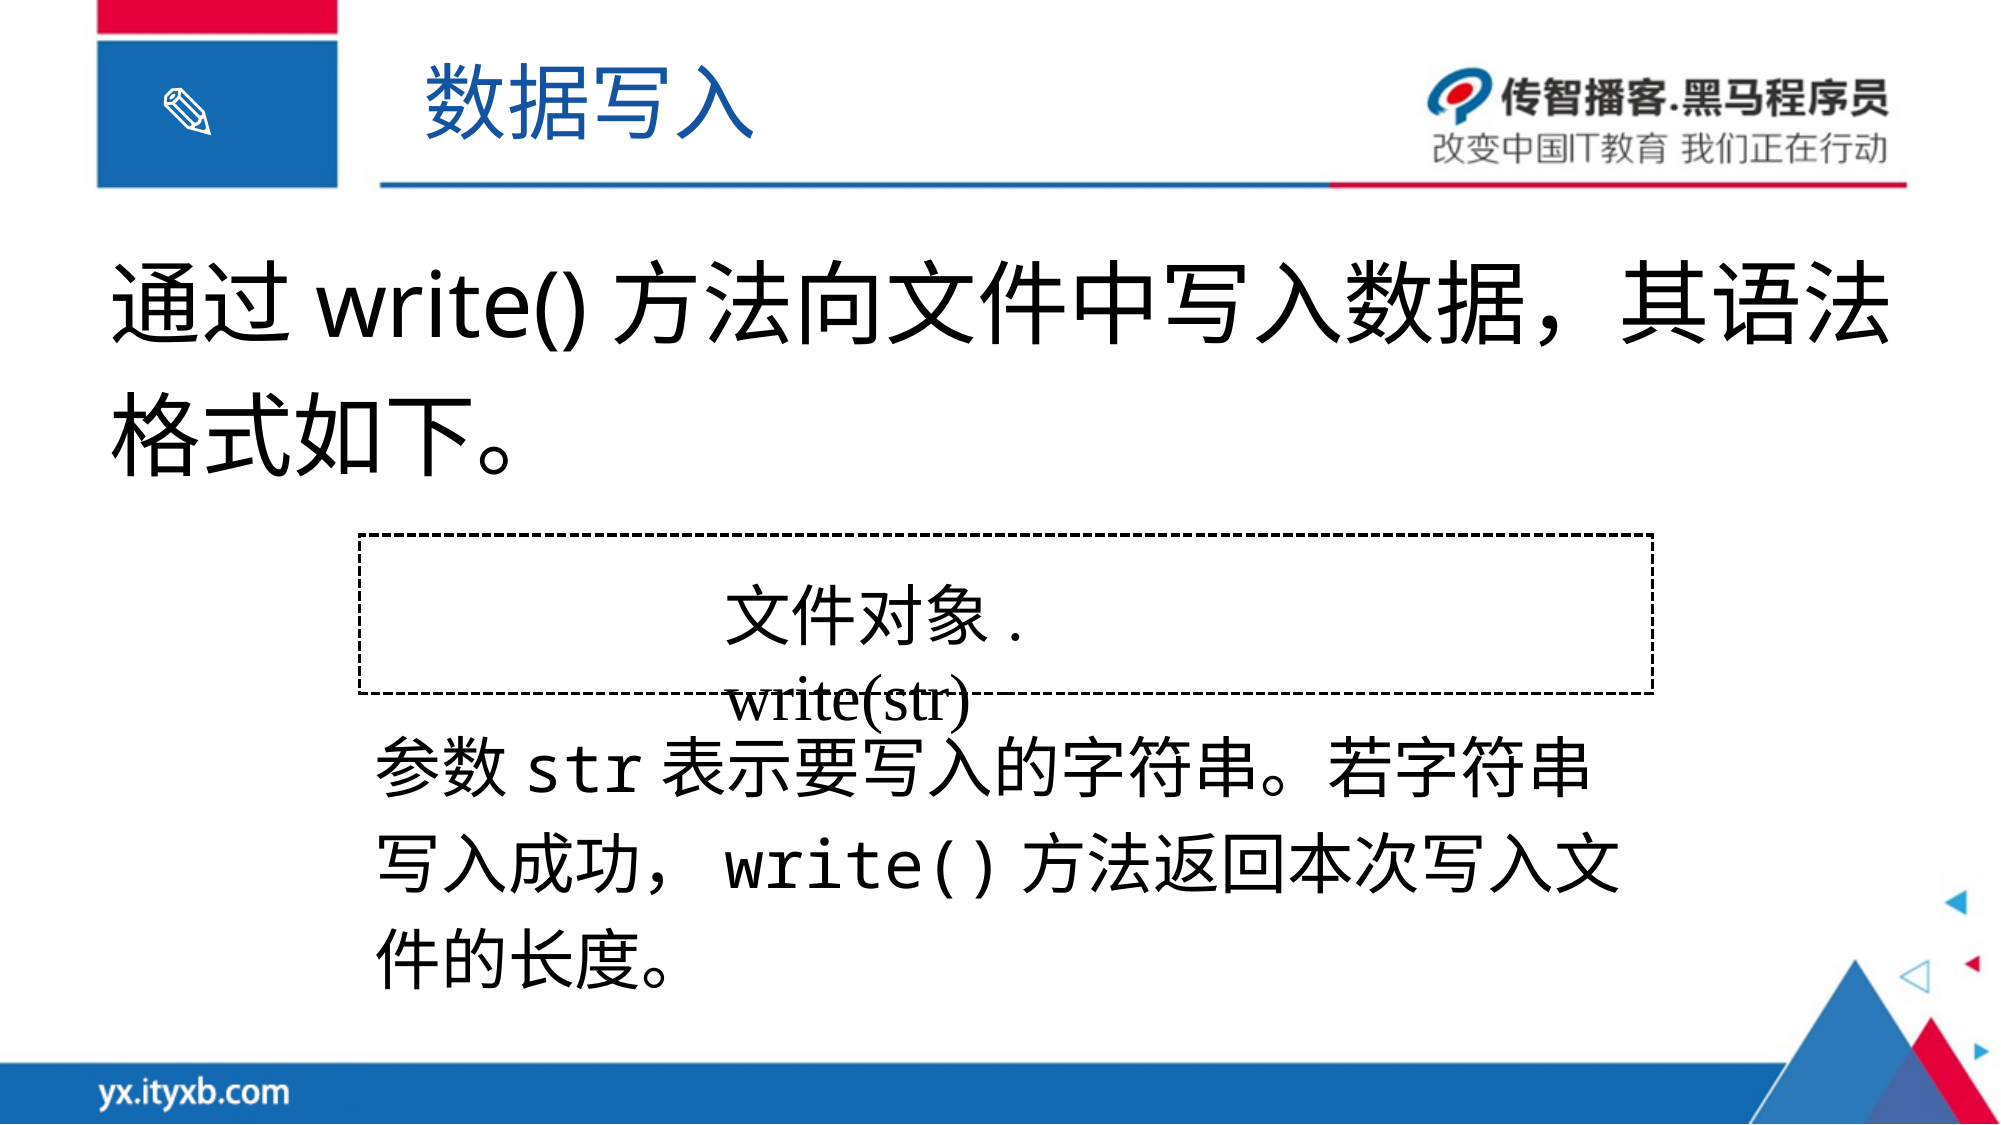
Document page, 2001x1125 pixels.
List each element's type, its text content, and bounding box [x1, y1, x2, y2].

picture [0, 0, 2000, 1124]
text_box 通过write()方法向文件中写入数据，其语法格式如下。 [94, 216, 1938, 496]
text_box [359, 535, 1653, 694]
text_box 参数str表示要写入的字符串。若字符串写入成功，write()方法返回本次写入文件的长度。 [359, 702, 1653, 1005]
text_box 数据写入 [409, 43, 1292, 158]
text_box 文件对象. write(str) [709, 566, 1303, 702]
